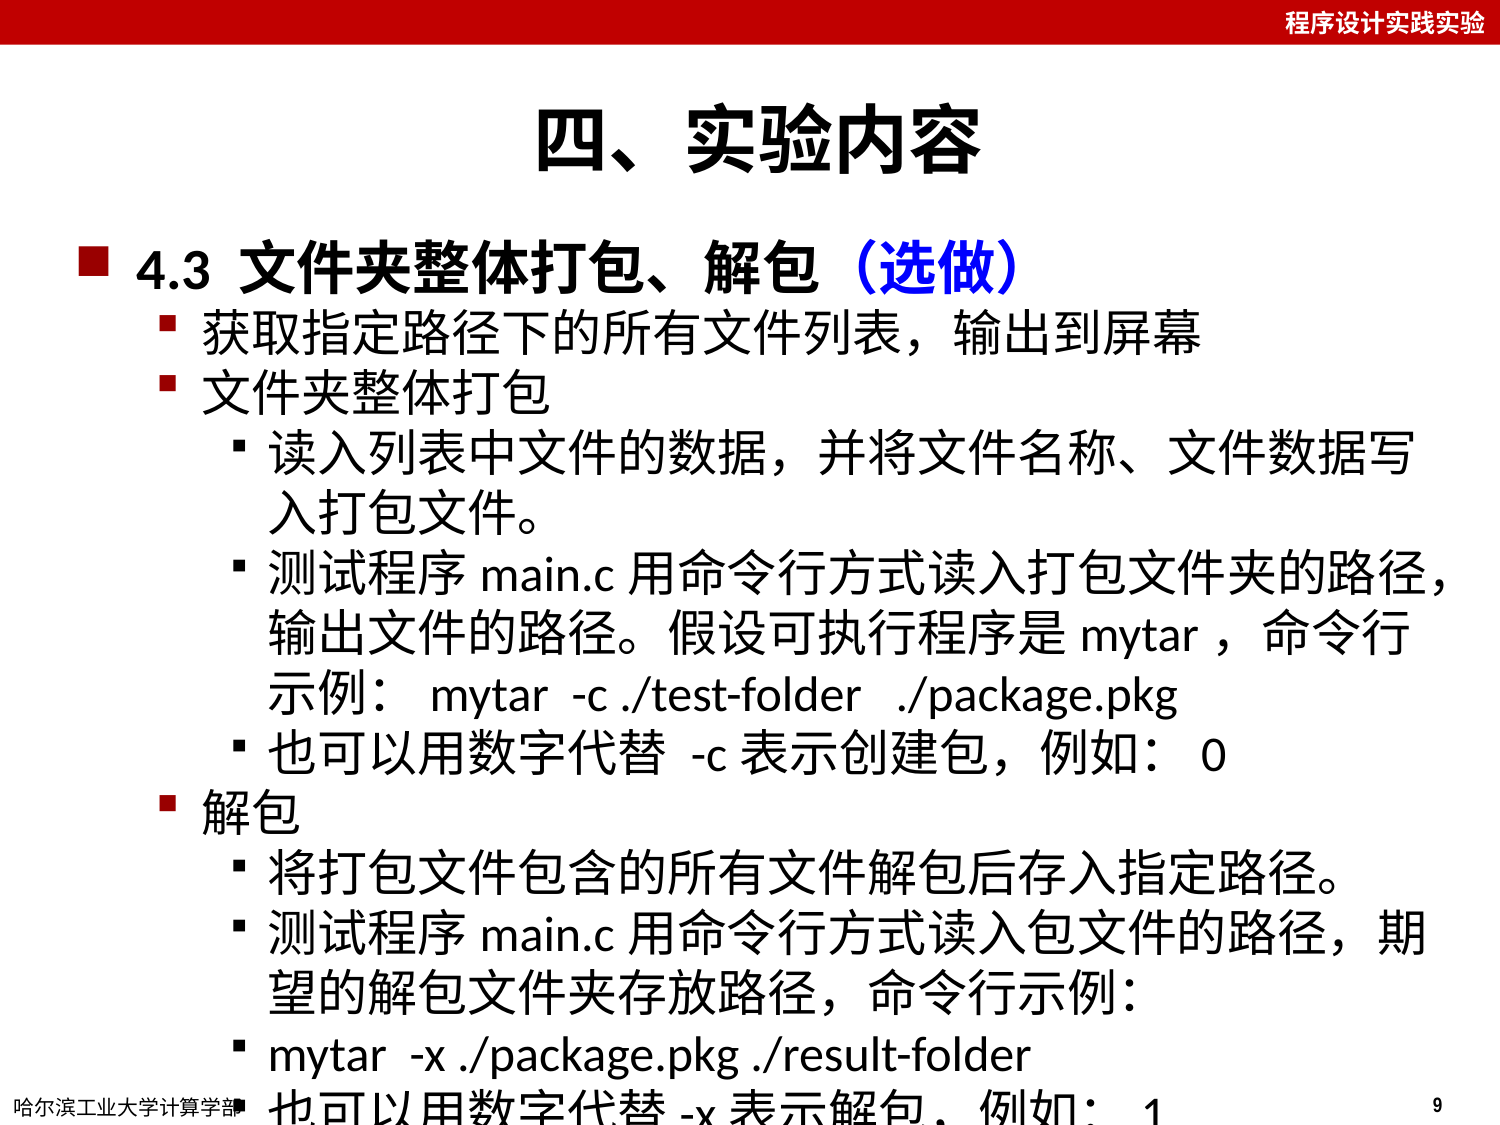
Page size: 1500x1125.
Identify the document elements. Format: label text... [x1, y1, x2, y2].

list 4.3 文件夹整体打包、解包（选做） 获取指定路径下的所有文件列表，输出到屏幕 文件夹整体打包 读入列表中文件的数据，并将文件名称、文件数据写入打包文件。 测试程序main.c用命令行方式读入打包文件夹的路径，输出文件的路径。假设可执行程序是mytar，命令行示例：mytar -c ./test-folder ./package.pkg 也可以用数字代替 -c表示创建包，例如：0 解包 将打包文件包含的所有文件解包后存入指定路径。 测试程序main.c用命令行方式读入包文件的路径，期望的解包文件夹存放路径，命令行示例： mytar -x ./package.pkg ./result-folder 也可以用数字代替-x表示解包，例如：1 [64, 223, 1476, 1088]
title 四、实验内容 [37, 74, 1480, 201]
